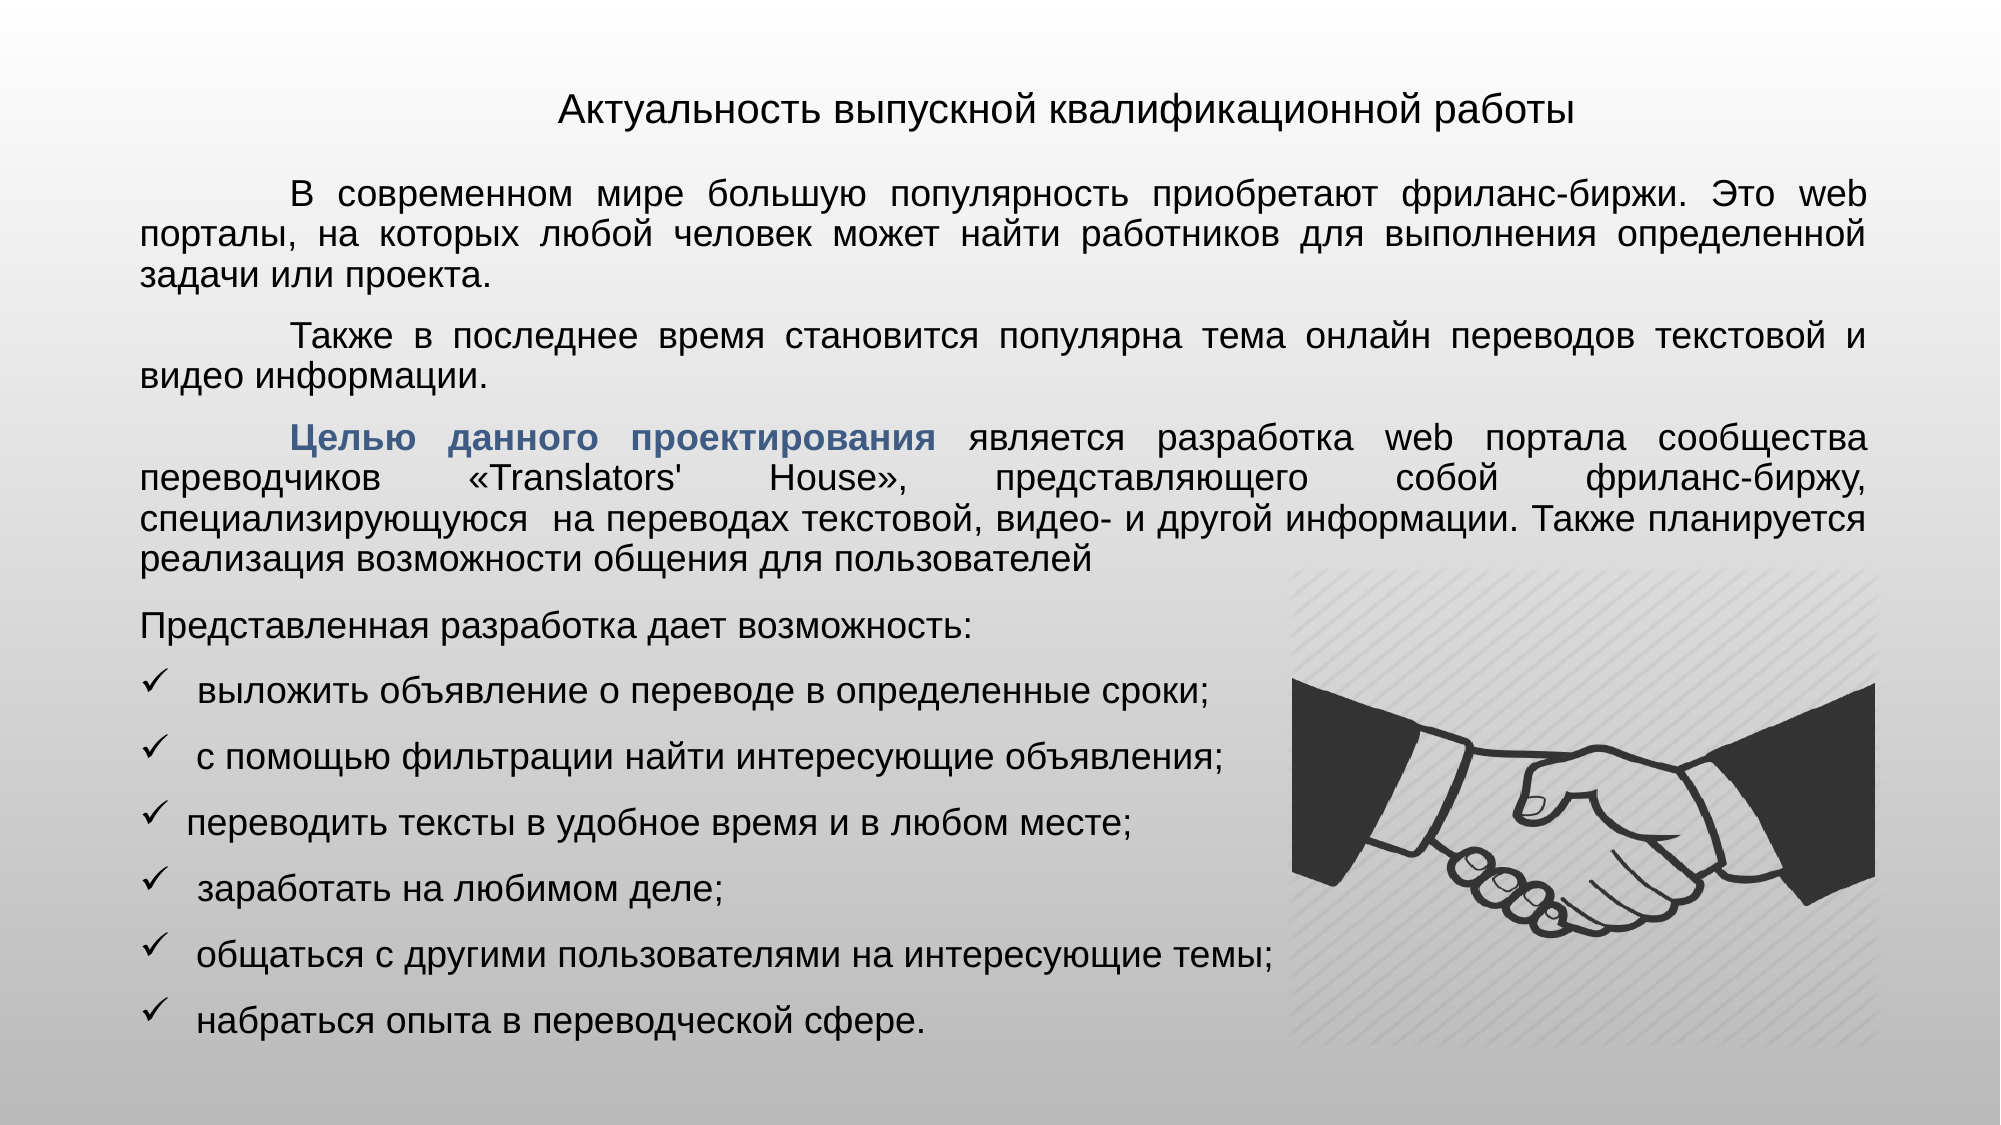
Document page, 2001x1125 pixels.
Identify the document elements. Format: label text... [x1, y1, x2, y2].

text_box В современном мире большую популярность приобретают фриланс-биржи. Это web порталы, на которых любой человек может найти работников для выполнения определенной задачи или проекта. Также в последнее время становится популярна тема онлайн переводов текстовой и видео информации. Целью данного проектирования является разработка web портала сообщества переводчиков «Translators' House», представляющего собой фриланс-биржу, специализирующуюся на переводах текстовой, видео- и другой информации. Также планируется реализация возможности общения для пользователей Представленная разработка дает возможность: выложить объявление о переводе в определенные сроки; с помощью фильтрации найти интересующие объявления; переводить тексты в удобное время и в любом месте; заработать на любимом деле; общаться с другими пользователями на интересующие темы; набраться опыта в переводческой сфере. [124, 166, 1883, 910]
text_box Актуальность выпускной квалификационной работы [543, 74, 1685, 166]
picture [1285, 565, 1883, 1051]
